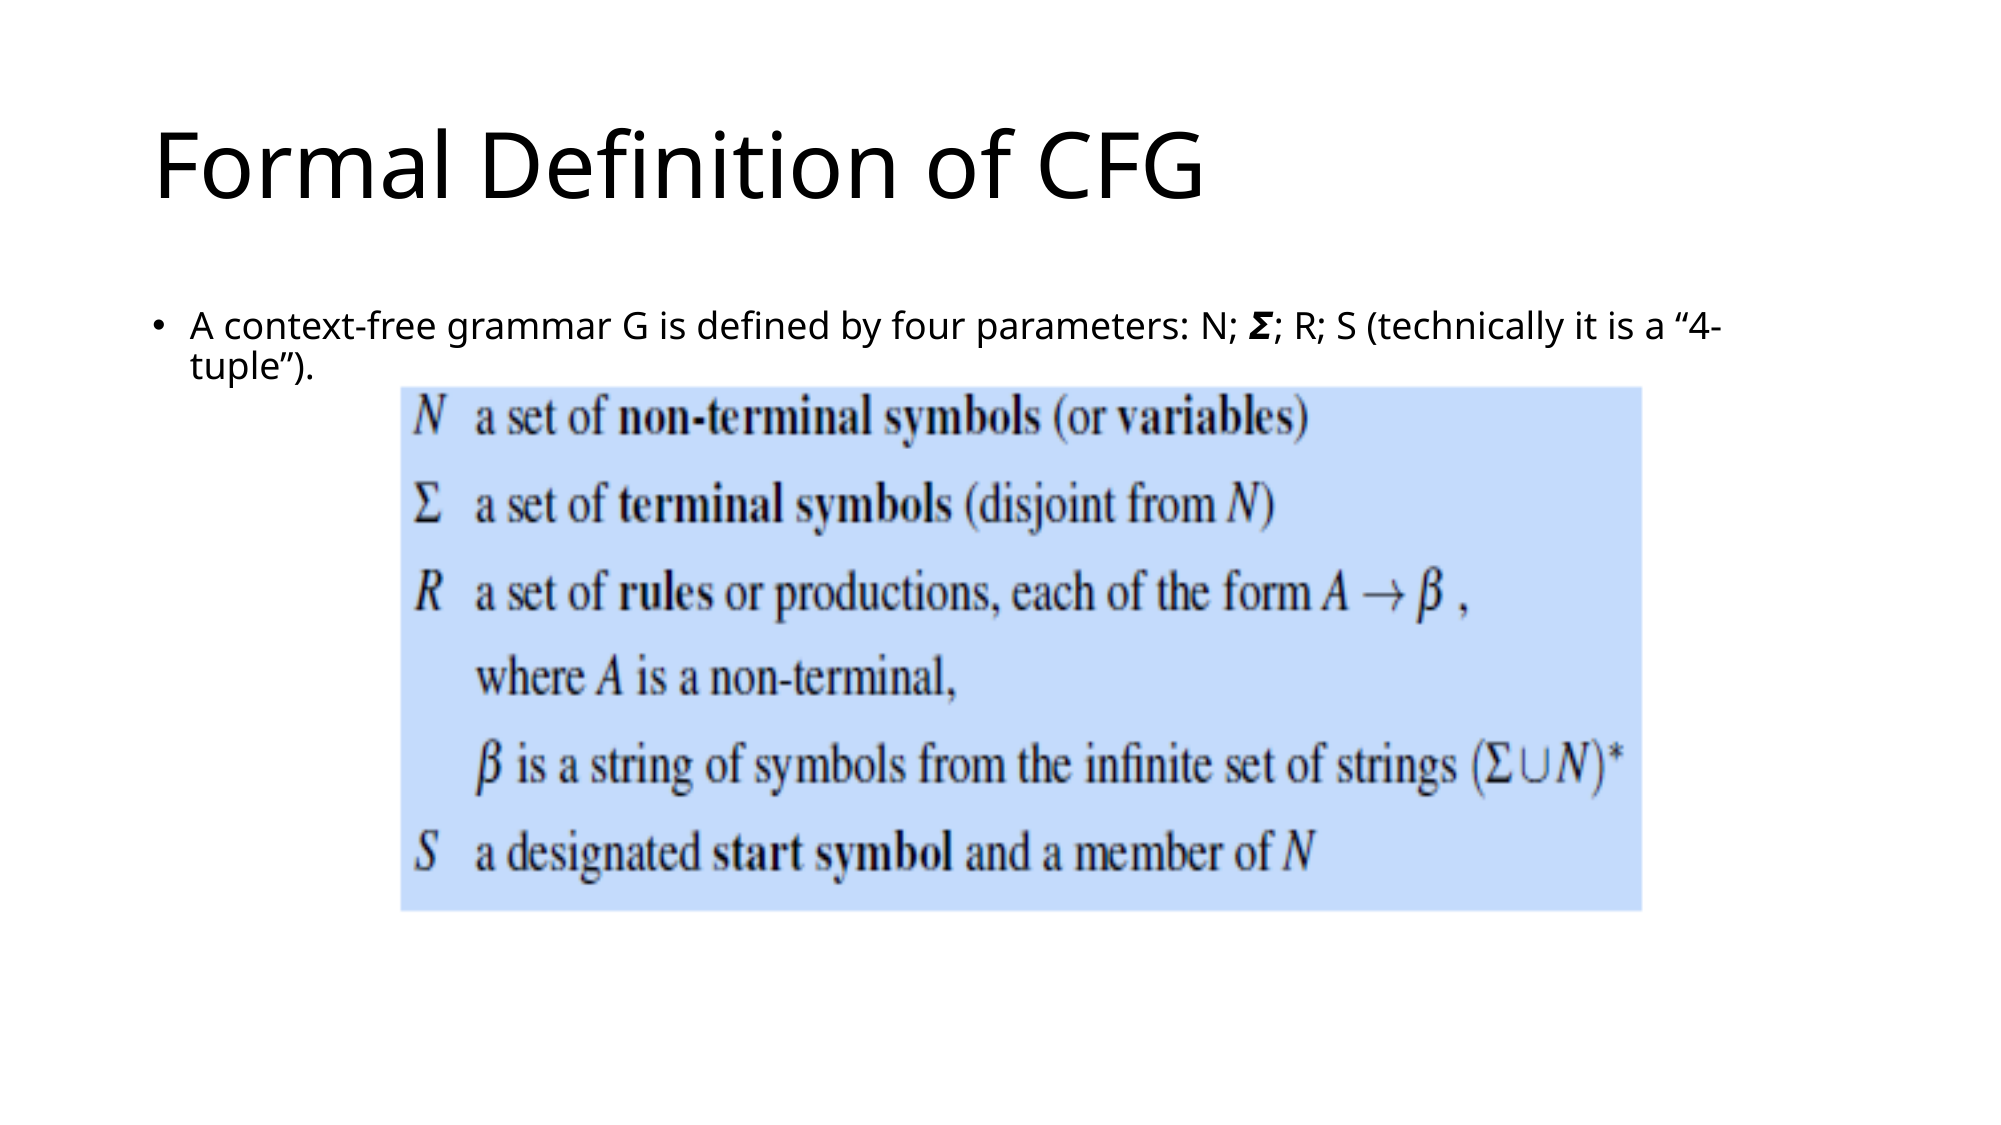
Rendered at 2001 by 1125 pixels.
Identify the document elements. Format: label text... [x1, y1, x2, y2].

list A context-free grammar G is defined by four parameters: N; 𝞢; R; S (technically it is a “4-tuple”). [137, 299, 1863, 1014]
picture [351, 378, 1685, 943]
title Formal Definition of CFG [137, 59, 1863, 278]
